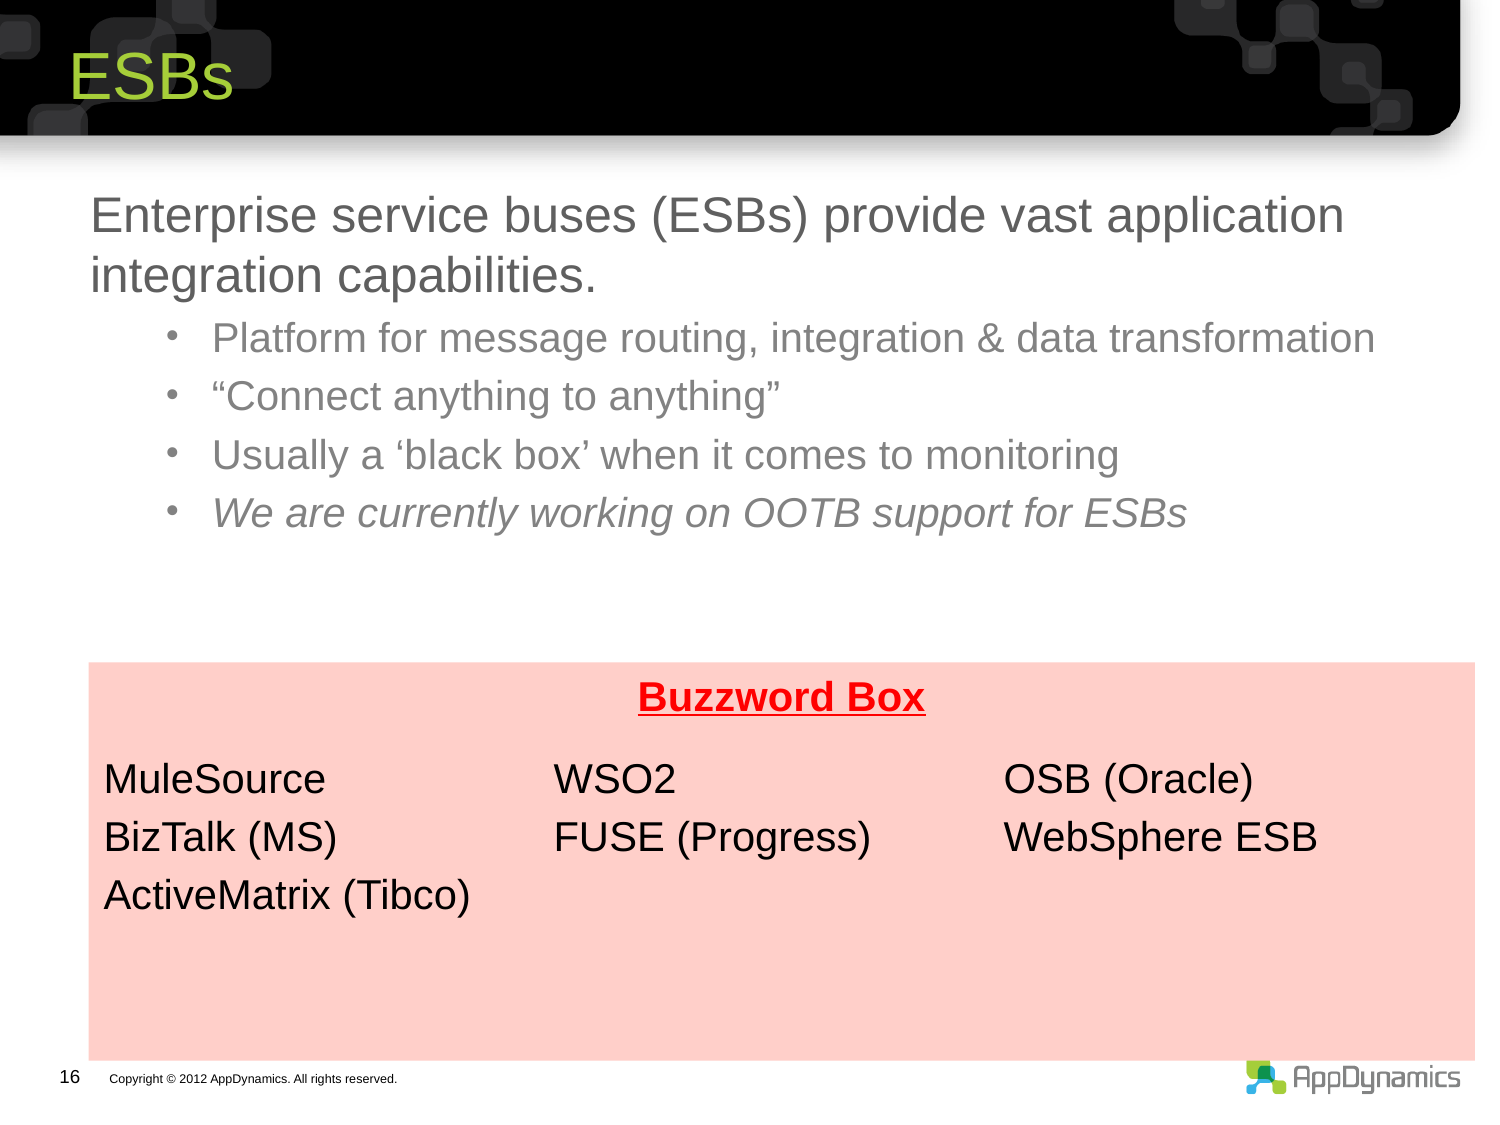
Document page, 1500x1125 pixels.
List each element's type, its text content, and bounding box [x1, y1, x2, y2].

footer 16 Copyright © 2012 AppDynamics. All rights reserved. [44, 1056, 788, 1108]
text_box Buzzword Box MuleSource WSO2 OSB (Oracle) BizTalk (MS) FUSE (Progress) WebSphere ESB ActiveMatrix (Tibco) [88, 662, 1475, 1061]
picture [0, 0, 1500, 1125]
list Enterprise service buses (ESBs) provide vast application integration capabilities. Platform for message routing, integration & data transformation “Connect anything to anything” Usually a ‘black box’ when it comes to monitoring We are currently working on OOTB support for ESBs [74, 174, 1500, 663]
title ESBs [52, 35, 1438, 111]
